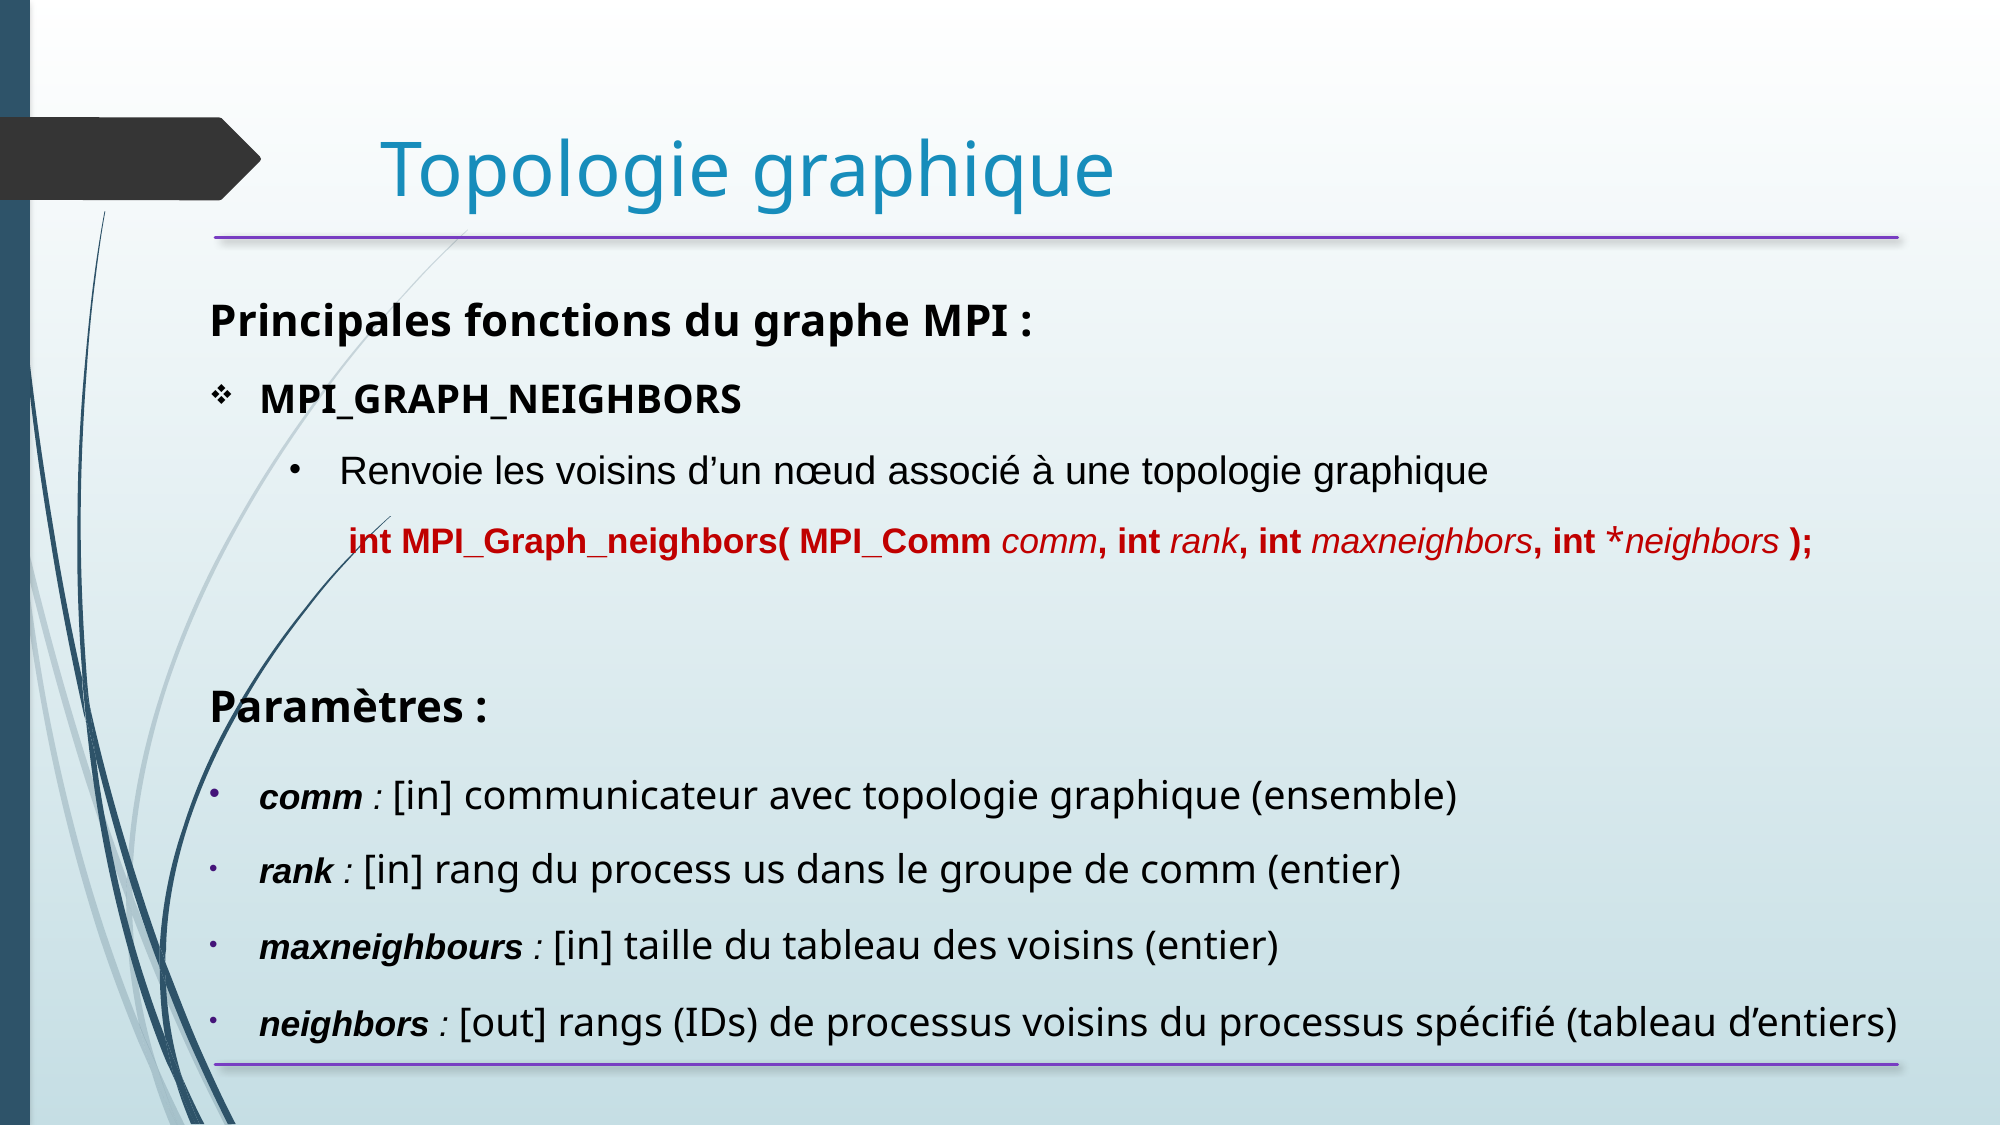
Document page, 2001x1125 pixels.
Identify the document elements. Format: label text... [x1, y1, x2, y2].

title Topologie graphique [378, 118, 1182, 214]
text_box Principales fonctions du graphe MPI : MPI_GRAPH_NEIGHBORS Renvoie les voisins d’un nœud associé à une topologie graphique int MPI_Graph_neighbors( MPI_Comm comm, int rank, int maxneighbors, int *neighbors ); Paramètres : comm : [in] communicateur avec topologie graphique (ensemble) rank : [in] rang du process us dans le groupe de comm (entier) maxneighbours : [in] taille du tableau des voisins (entier) neighbors : [out] rangs (IDs) de processus voisins du processus spécifié (tableau d’entiers) [207, 258, 1900, 1048]
